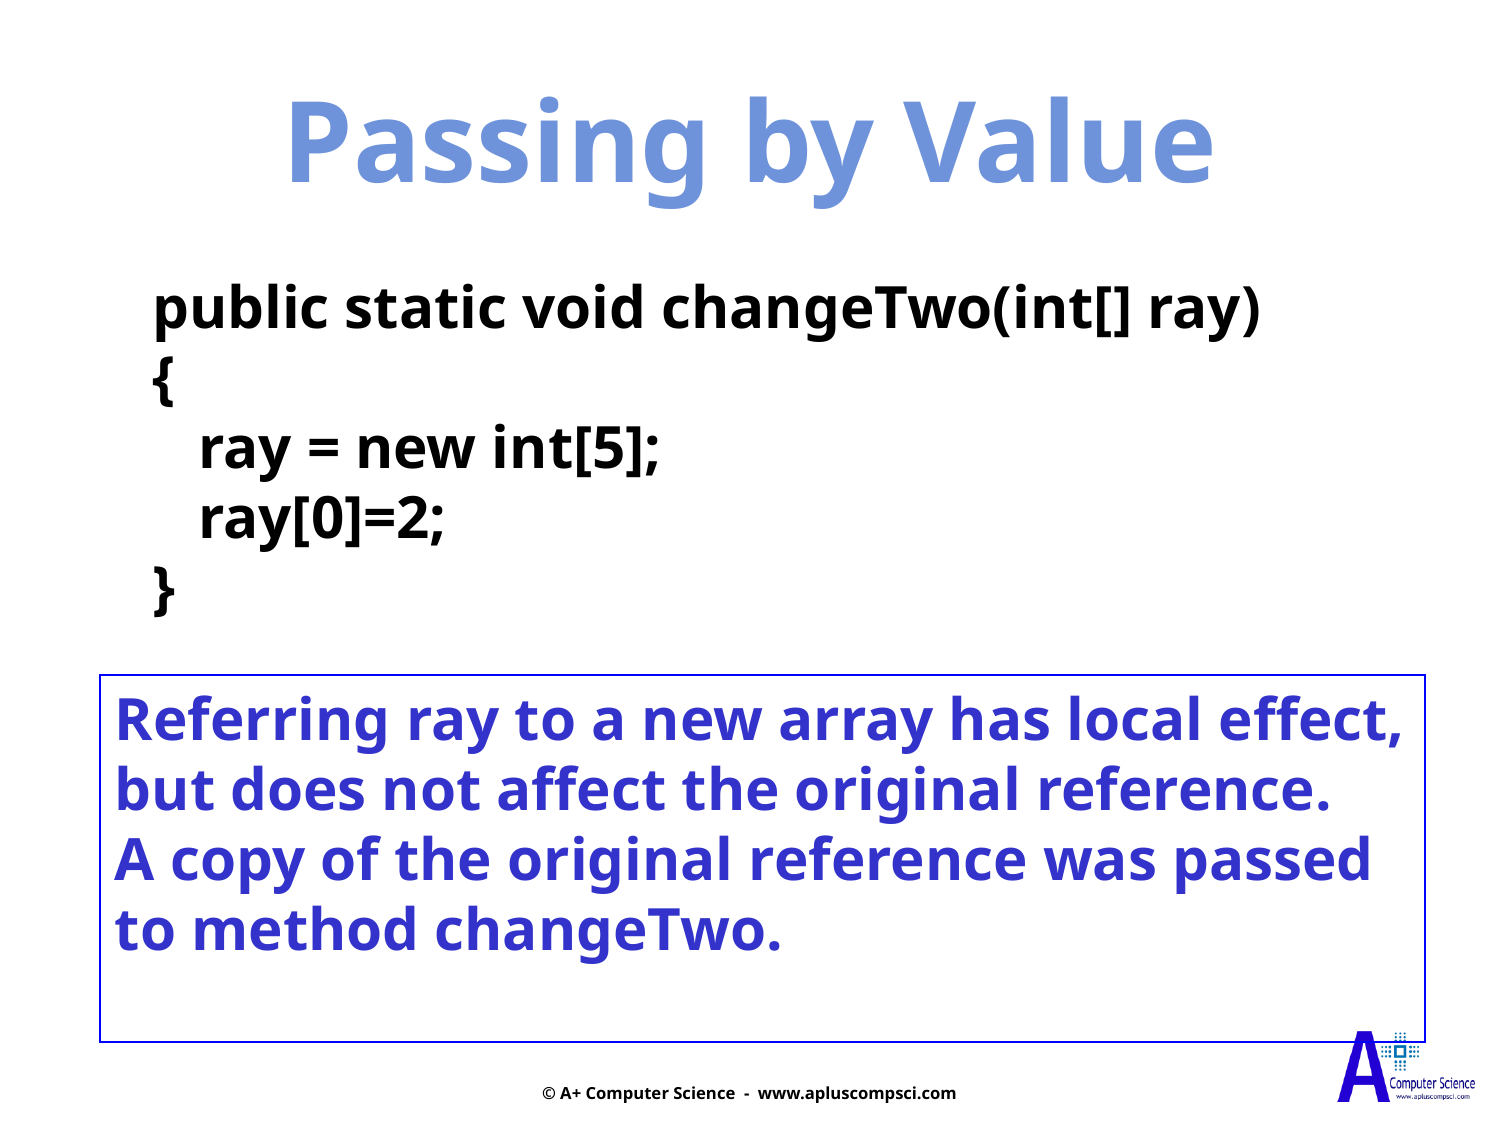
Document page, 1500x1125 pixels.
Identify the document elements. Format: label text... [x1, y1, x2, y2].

text_box Passing by Value [0, 62, 1500, 214]
text_box Referring ray to a new array has local effect, but does not affect the original reference. A copy of the original reference was passed to method changeTwo. [99, 675, 1425, 1042]
picture [1337, 1031, 1475, 1102]
text_box public static void changeTwo(int[] ray) { ray = new int[5]; ray[0]=2; } [137, 262, 1314, 628]
footer © A+ Computer Science - www.apluscompsci.com [512, 1042, 988, 1100]
